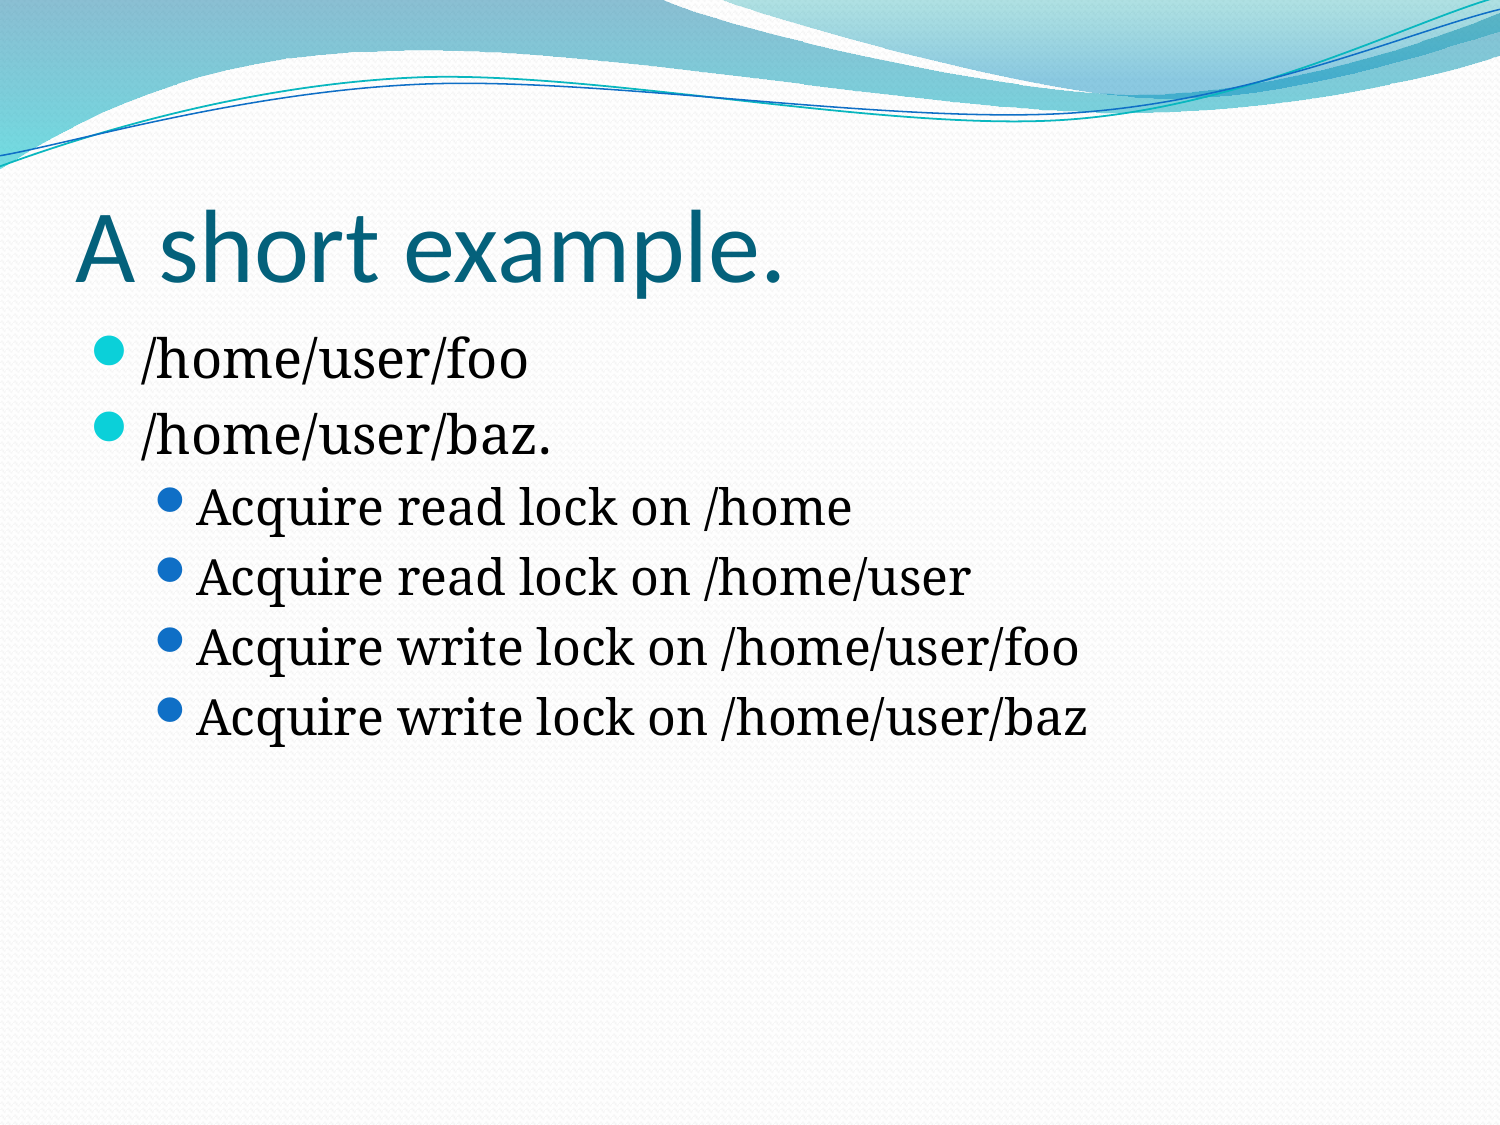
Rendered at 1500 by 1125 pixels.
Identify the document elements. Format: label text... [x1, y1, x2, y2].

title A short example. [75, 115, 1425, 303]
list /home/user/foo /home/user/baz. Acquire read lock on /home Acquire read lock on /home/user Acquire write lock on /home/user/foo Acquire write lock on /home/user/baz [75, 317, 1425, 1038]
